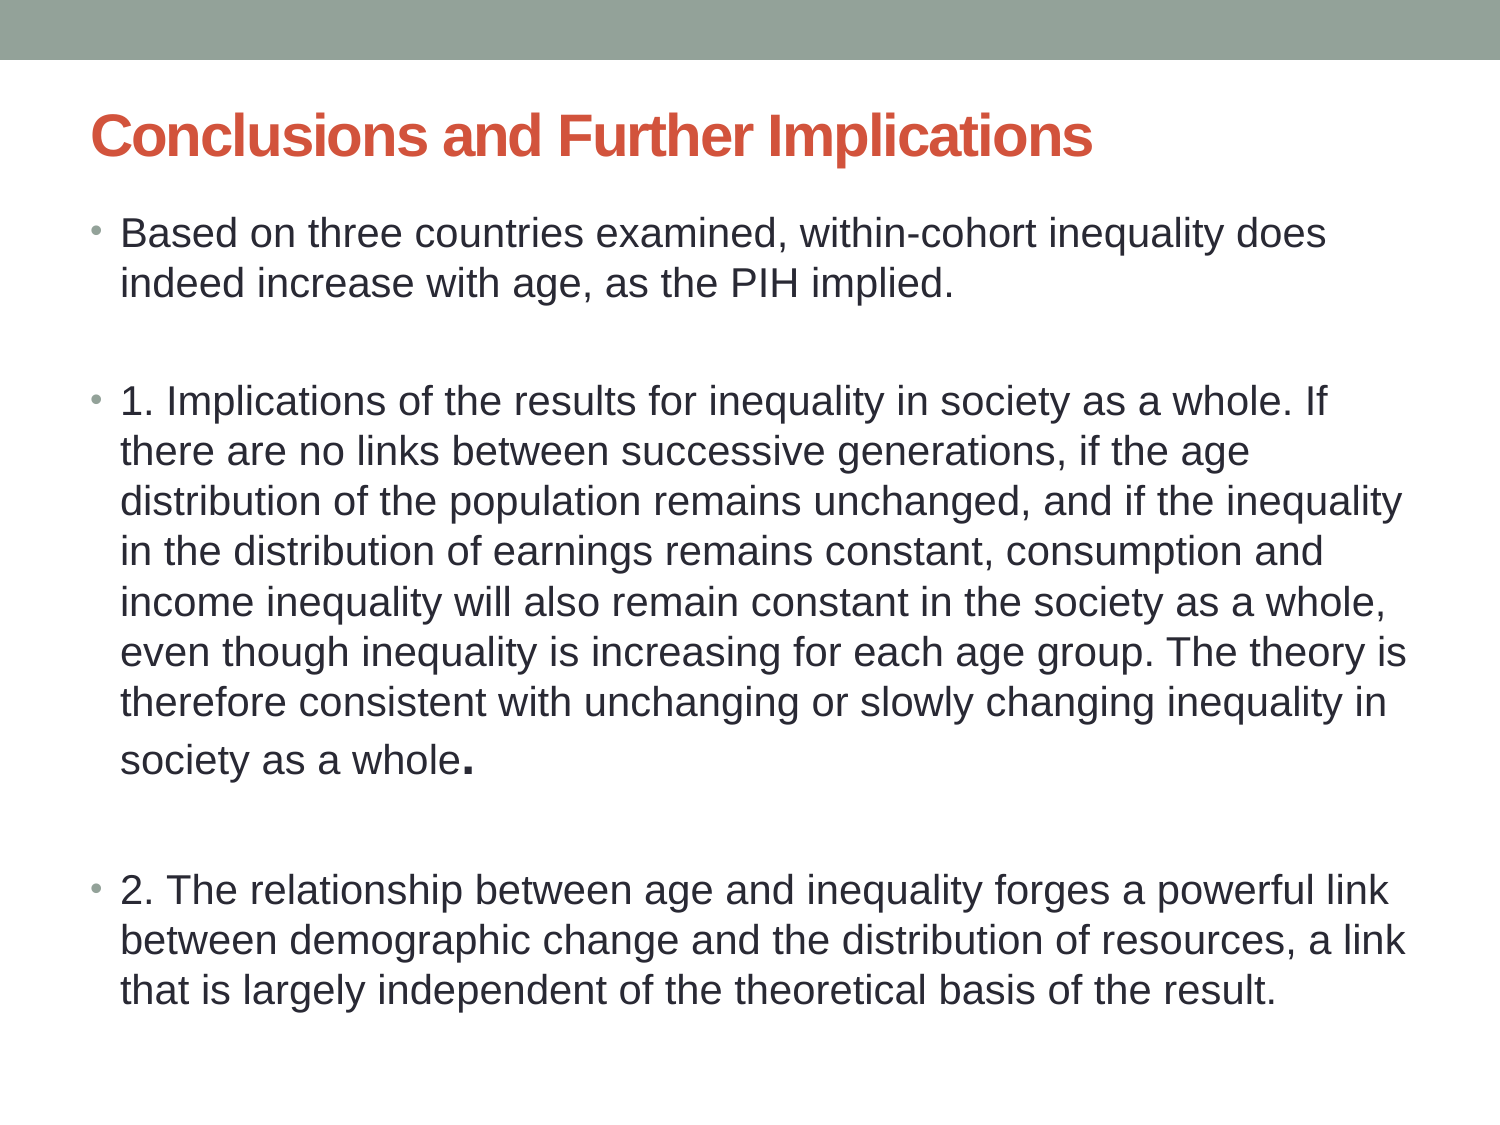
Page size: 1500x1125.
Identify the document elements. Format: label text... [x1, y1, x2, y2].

title Conclusions and Further Implications [75, 87, 1425, 197]
list Based on three countries examined, within-cohort inequality does indeed increase with age, as the PIH implied. 1. Implications of the results for inequality in society as a whole. If there are no links between successive generations, if the age distribution of the population remains unchanged, and if the inequality in the distribution of earnings remains constant, consumption and income inequality will also remain constant in the society as a whole, even though inequality is increasing for each age group. The theory is therefore consistent with unchanging or slowly changing inequality in society as a whole. 2. The relationship between age and inequality forges a powerful link between demographic change and the distribution of resources, a link that is largely independent of the theoretical basis of the result. [75, 197, 1425, 1063]
